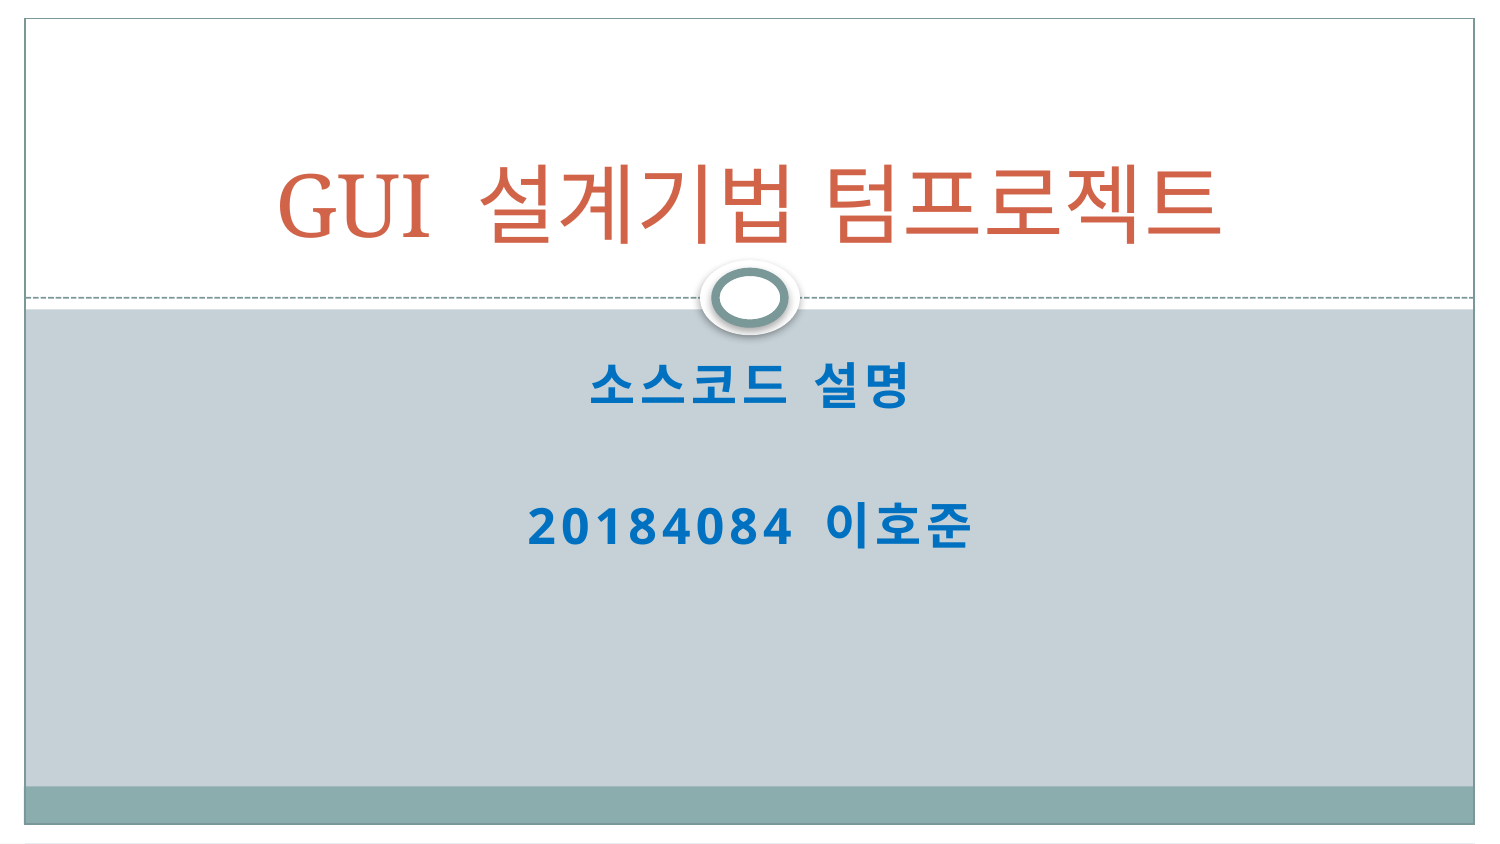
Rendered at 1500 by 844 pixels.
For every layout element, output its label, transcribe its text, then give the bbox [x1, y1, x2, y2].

title GUI 설계기법 텀프로젝트 [112, 46, 1388, 263]
subtitle 소스코드 설명 20184084 이호준 [225, 346, 1275, 563]
